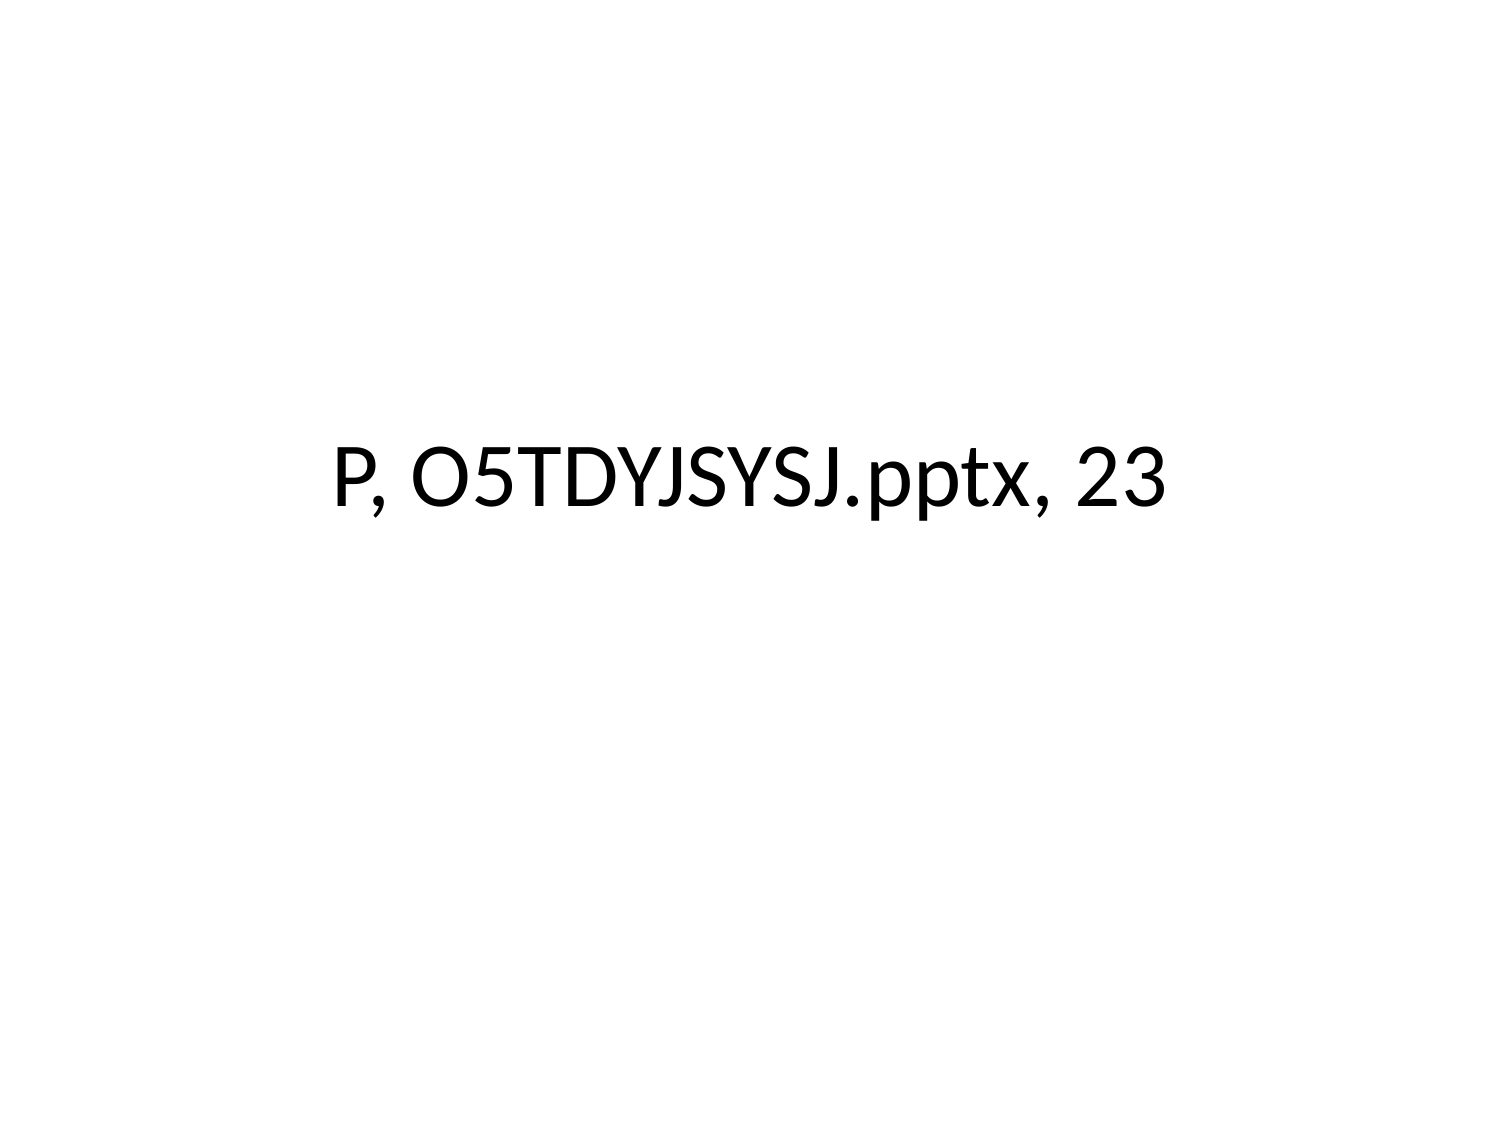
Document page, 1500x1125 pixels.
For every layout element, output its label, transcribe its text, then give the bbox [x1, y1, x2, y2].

title P, O5TDYJSYSJ.pptx, 23 [112, 349, 1388, 591]
